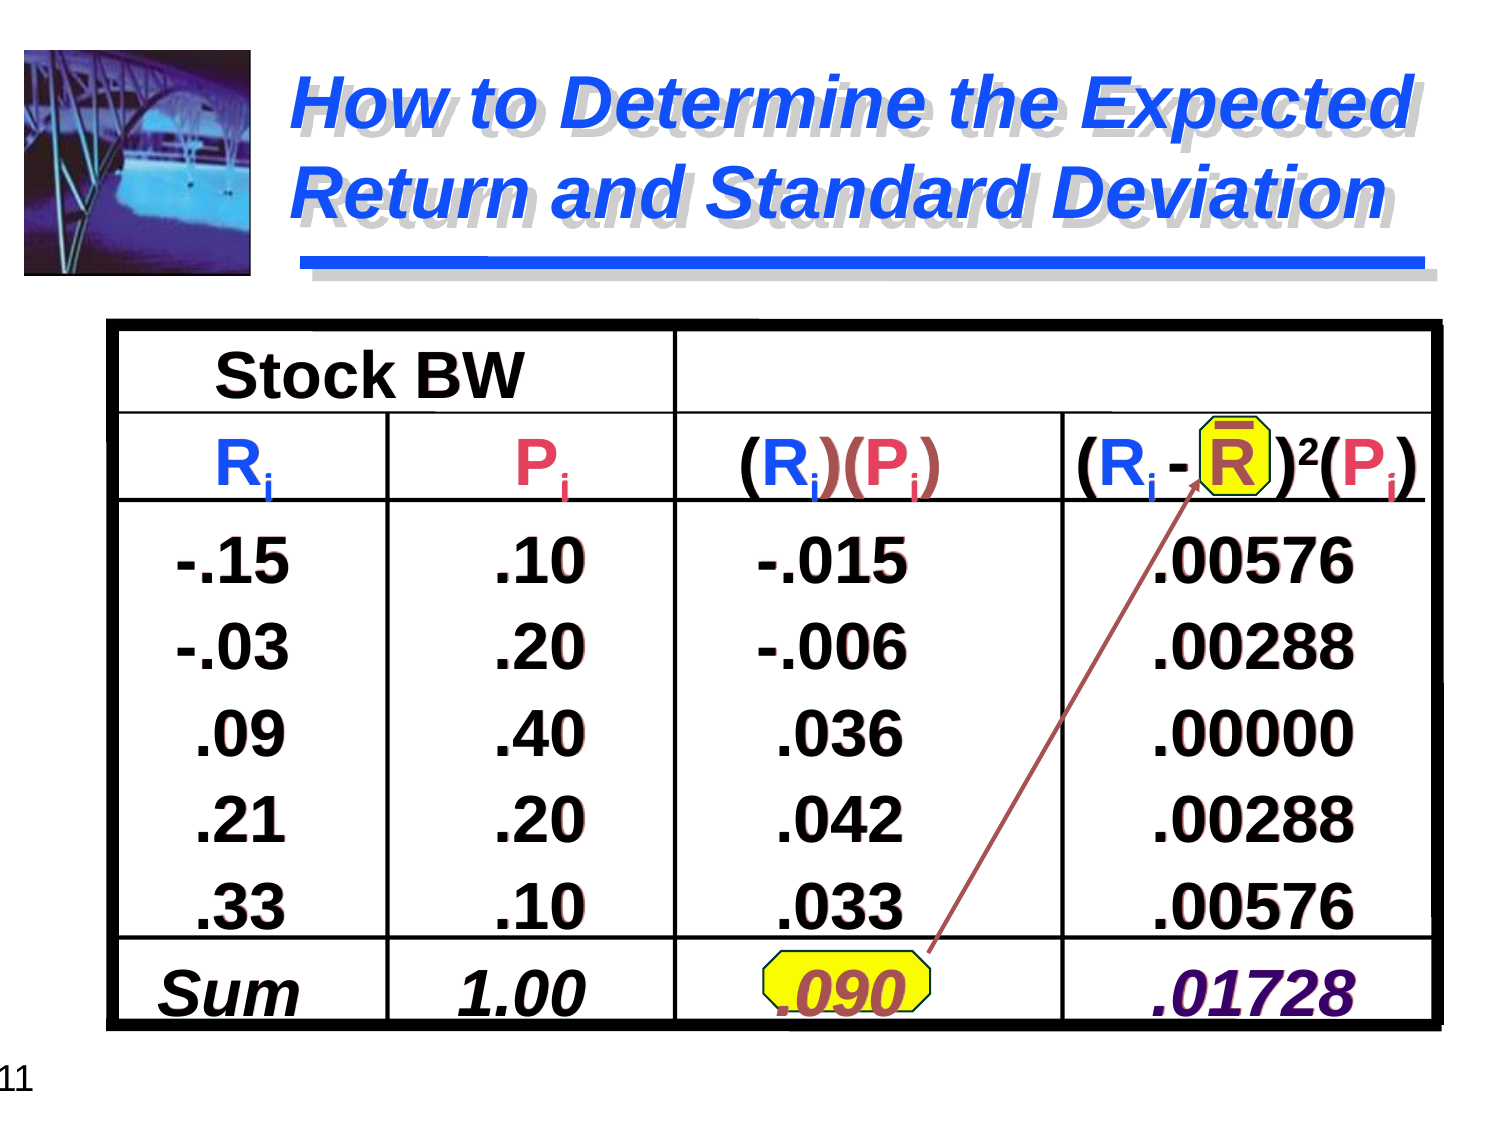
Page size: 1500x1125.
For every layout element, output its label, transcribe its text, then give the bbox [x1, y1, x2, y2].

title How to Determine the Expected Return and Standard Deviation [274, 0, 1489, 288]
picture [24, 50, 251, 276]
list Stock BW Ri Pi (Ri)(Pi) (Ri - R )2(Pi) -.15 .10 -.015 .00576 -.03 .20 -.006 .00288 .09 .40 .036 .00000 .21 .20 .042 .00288 .33 .10 .033 .00576 Sum 1.00 .090 .01728 [50, 324, 1450, 1100]
